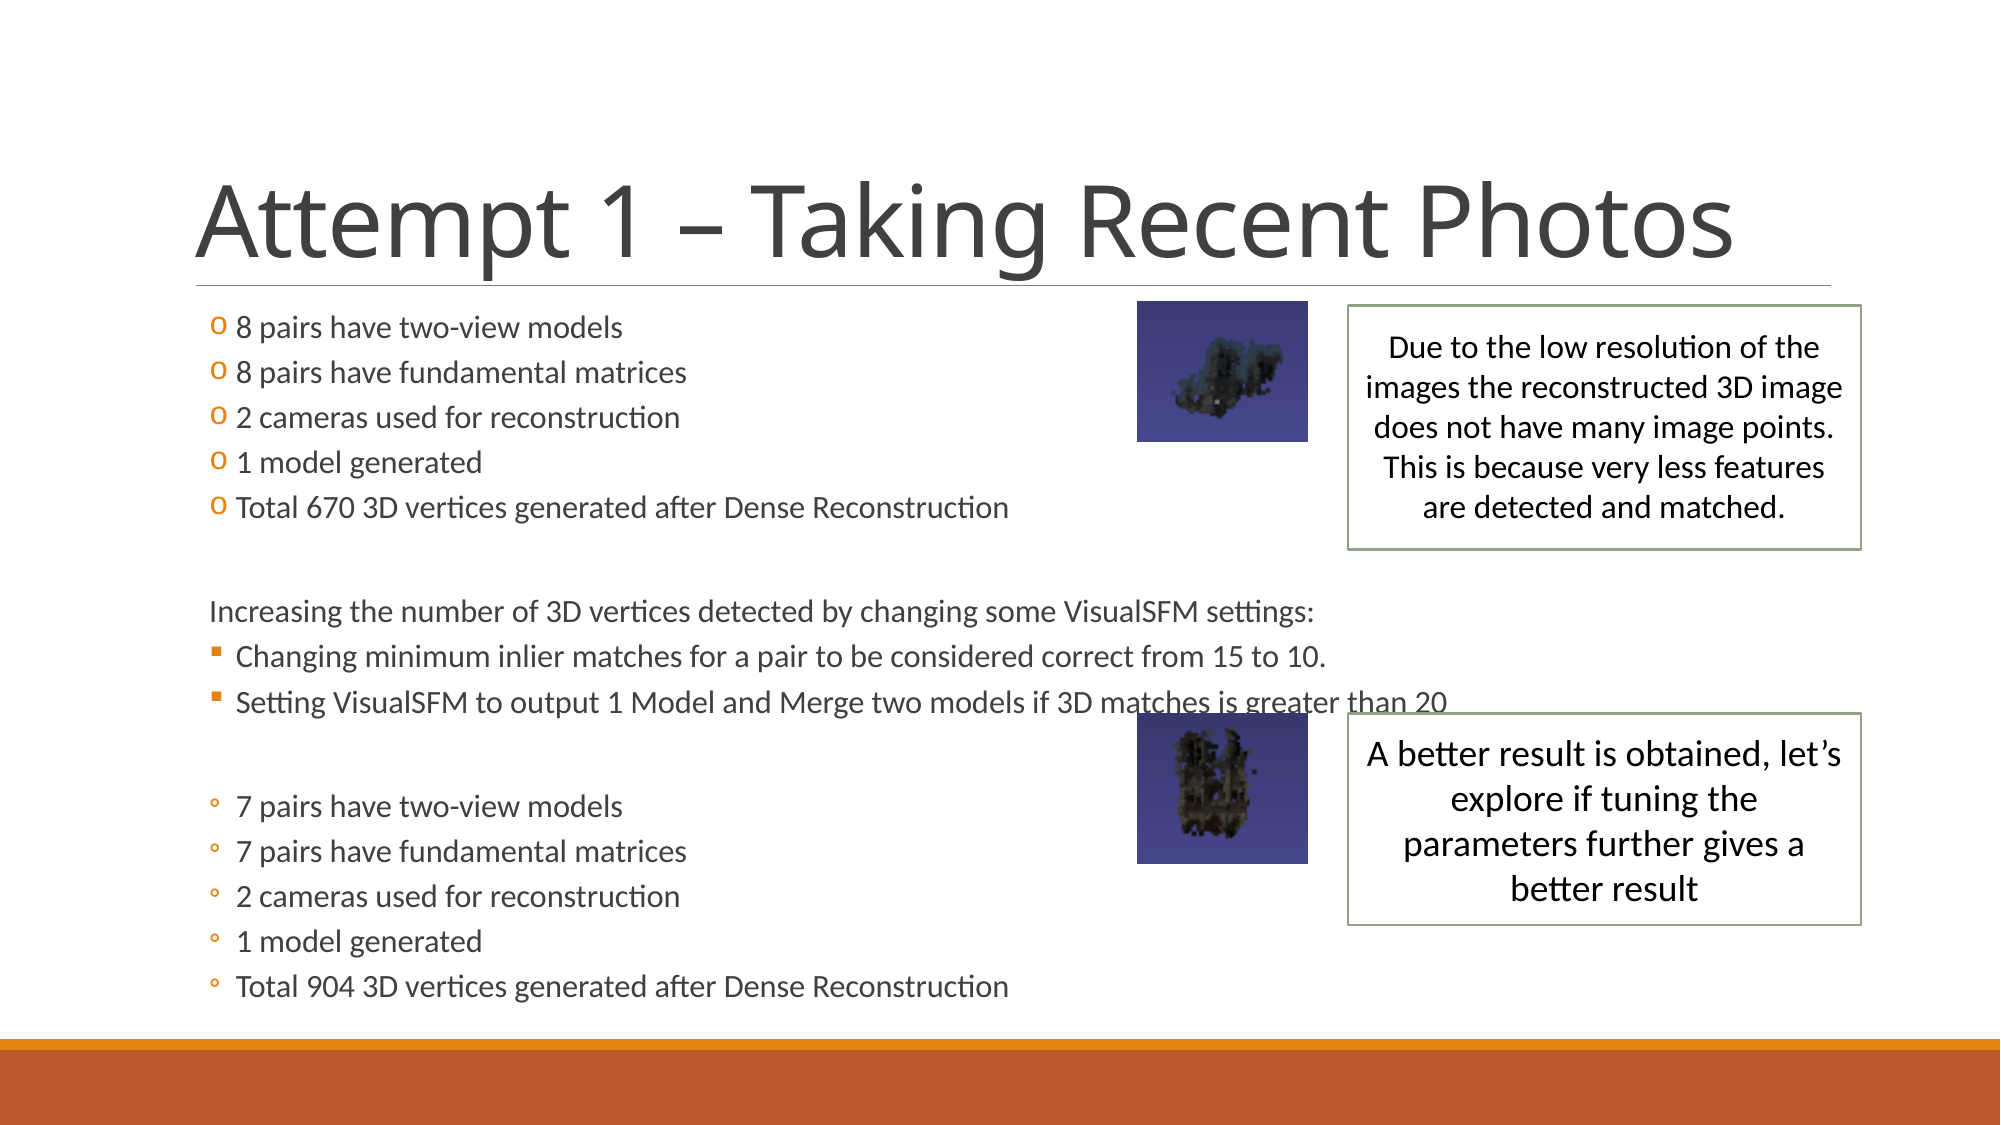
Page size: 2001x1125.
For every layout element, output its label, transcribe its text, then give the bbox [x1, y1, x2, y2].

picture [1136, 713, 1308, 865]
title Attempt 1 – Taking Recent Photos [180, 47, 1830, 285]
text_box Due to the low resolution of the images the reconstructed 3D image does not have many image points. This is because very less features are detected and matched. [1347, 304, 1862, 551]
picture [1136, 300, 1308, 442]
text_box A better result is obtained, let’s explore if tuning the parameters further gives a better result [1347, 712, 1862, 926]
list 8 pairs have two-view models 8 pairs have fundamental matrices 2 cameras used for reconstruction 1 model generated Total 670 3D vertices generated after Dense Reconstruction Increasing the number of 3D vertices detected by changing some VisualSFM settings: Changing minimum inlier matches for a pair to be considered correct from 15 to 10. Setting VisualSFM to output 1 Model and Merge two models if 3D matches is greater than 20 7 pairs have two-view models 7 pairs have fundamental matrices 2 cameras used for reconstruction 1 model generated Total 904 3D vertices generated after Dense Reconstruction [180, 302, 1830, 1015]
